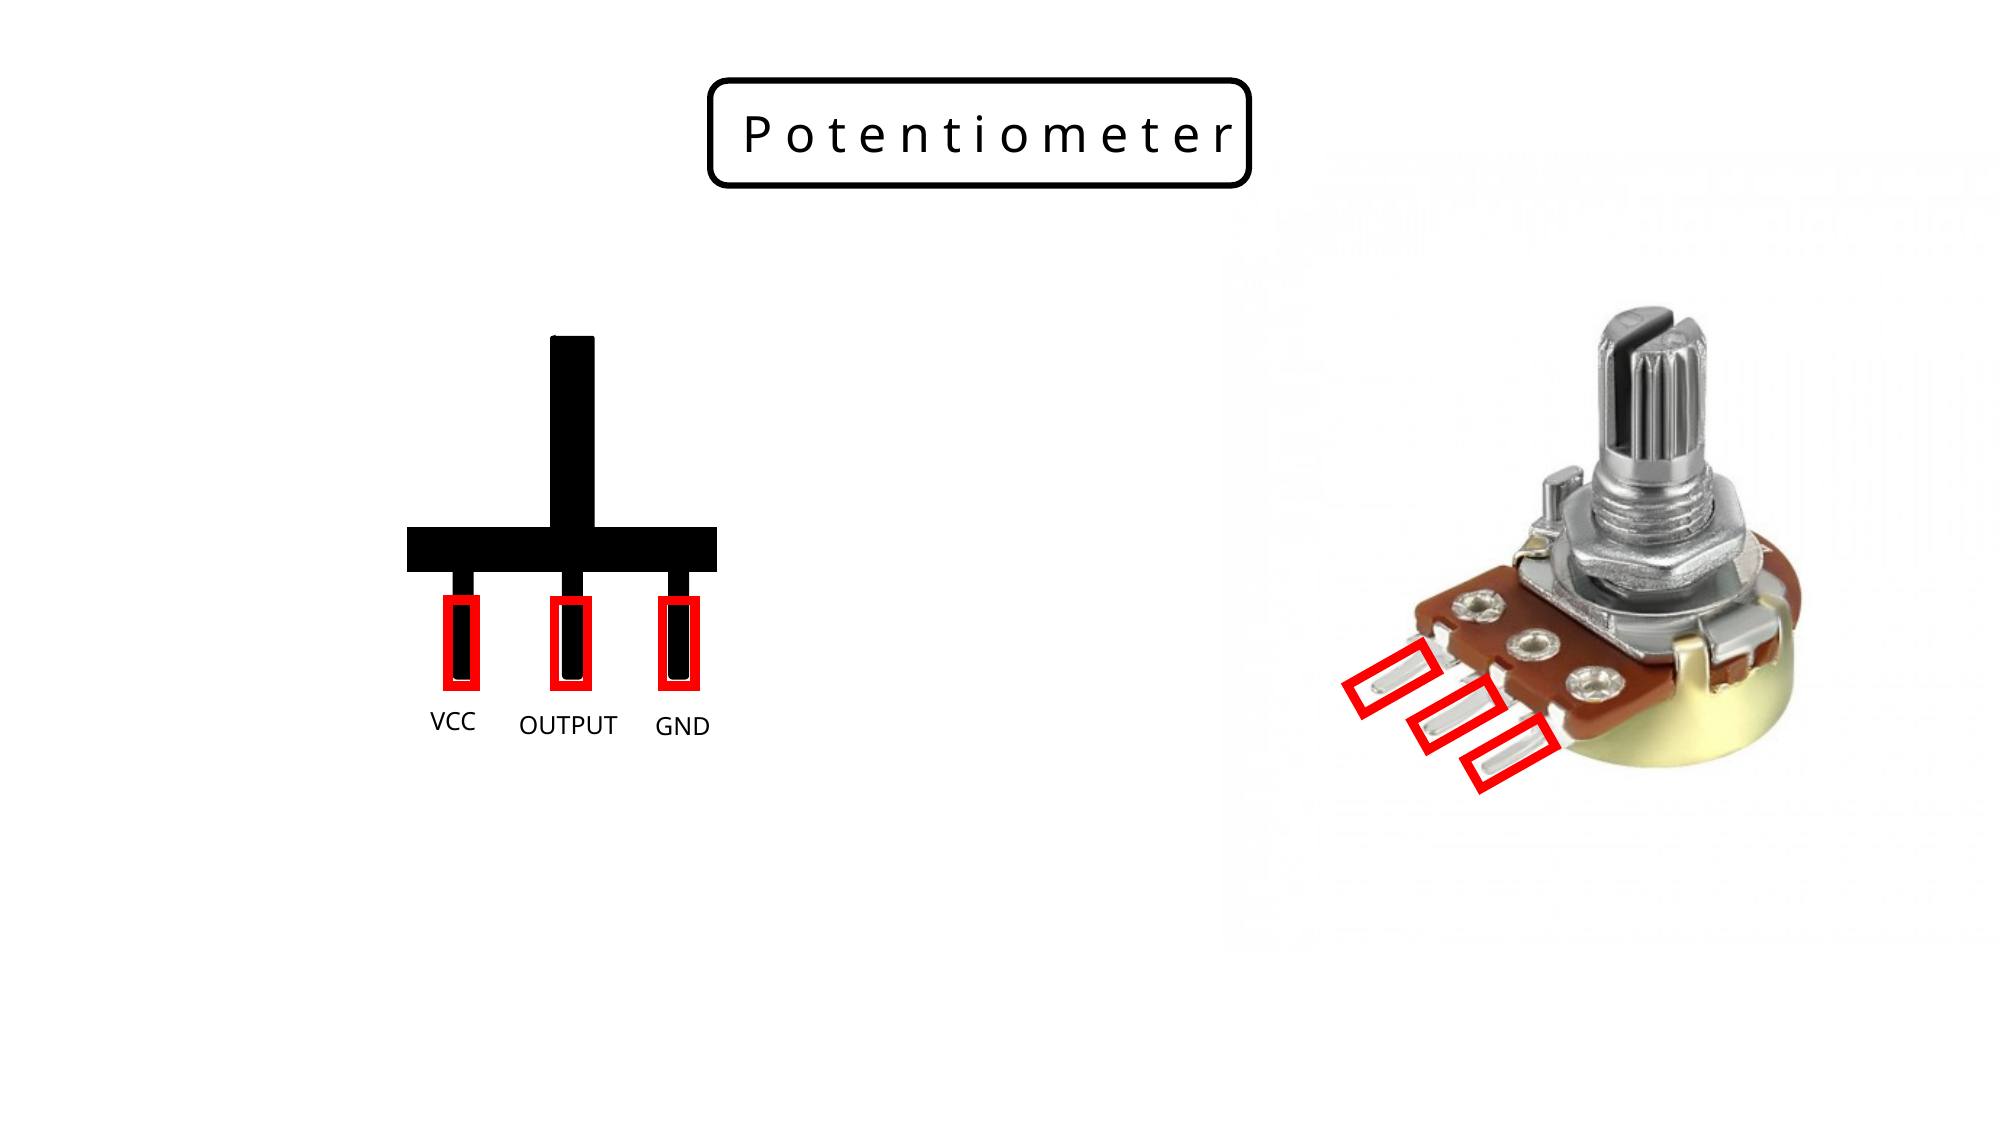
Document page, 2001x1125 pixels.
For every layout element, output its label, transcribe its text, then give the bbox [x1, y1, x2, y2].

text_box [407, 336, 780, 749]
text_box [709, 79, 1250, 187]
text_box Potentiometer [728, 95, 1267, 170]
picture [1221, 150, 2000, 949]
